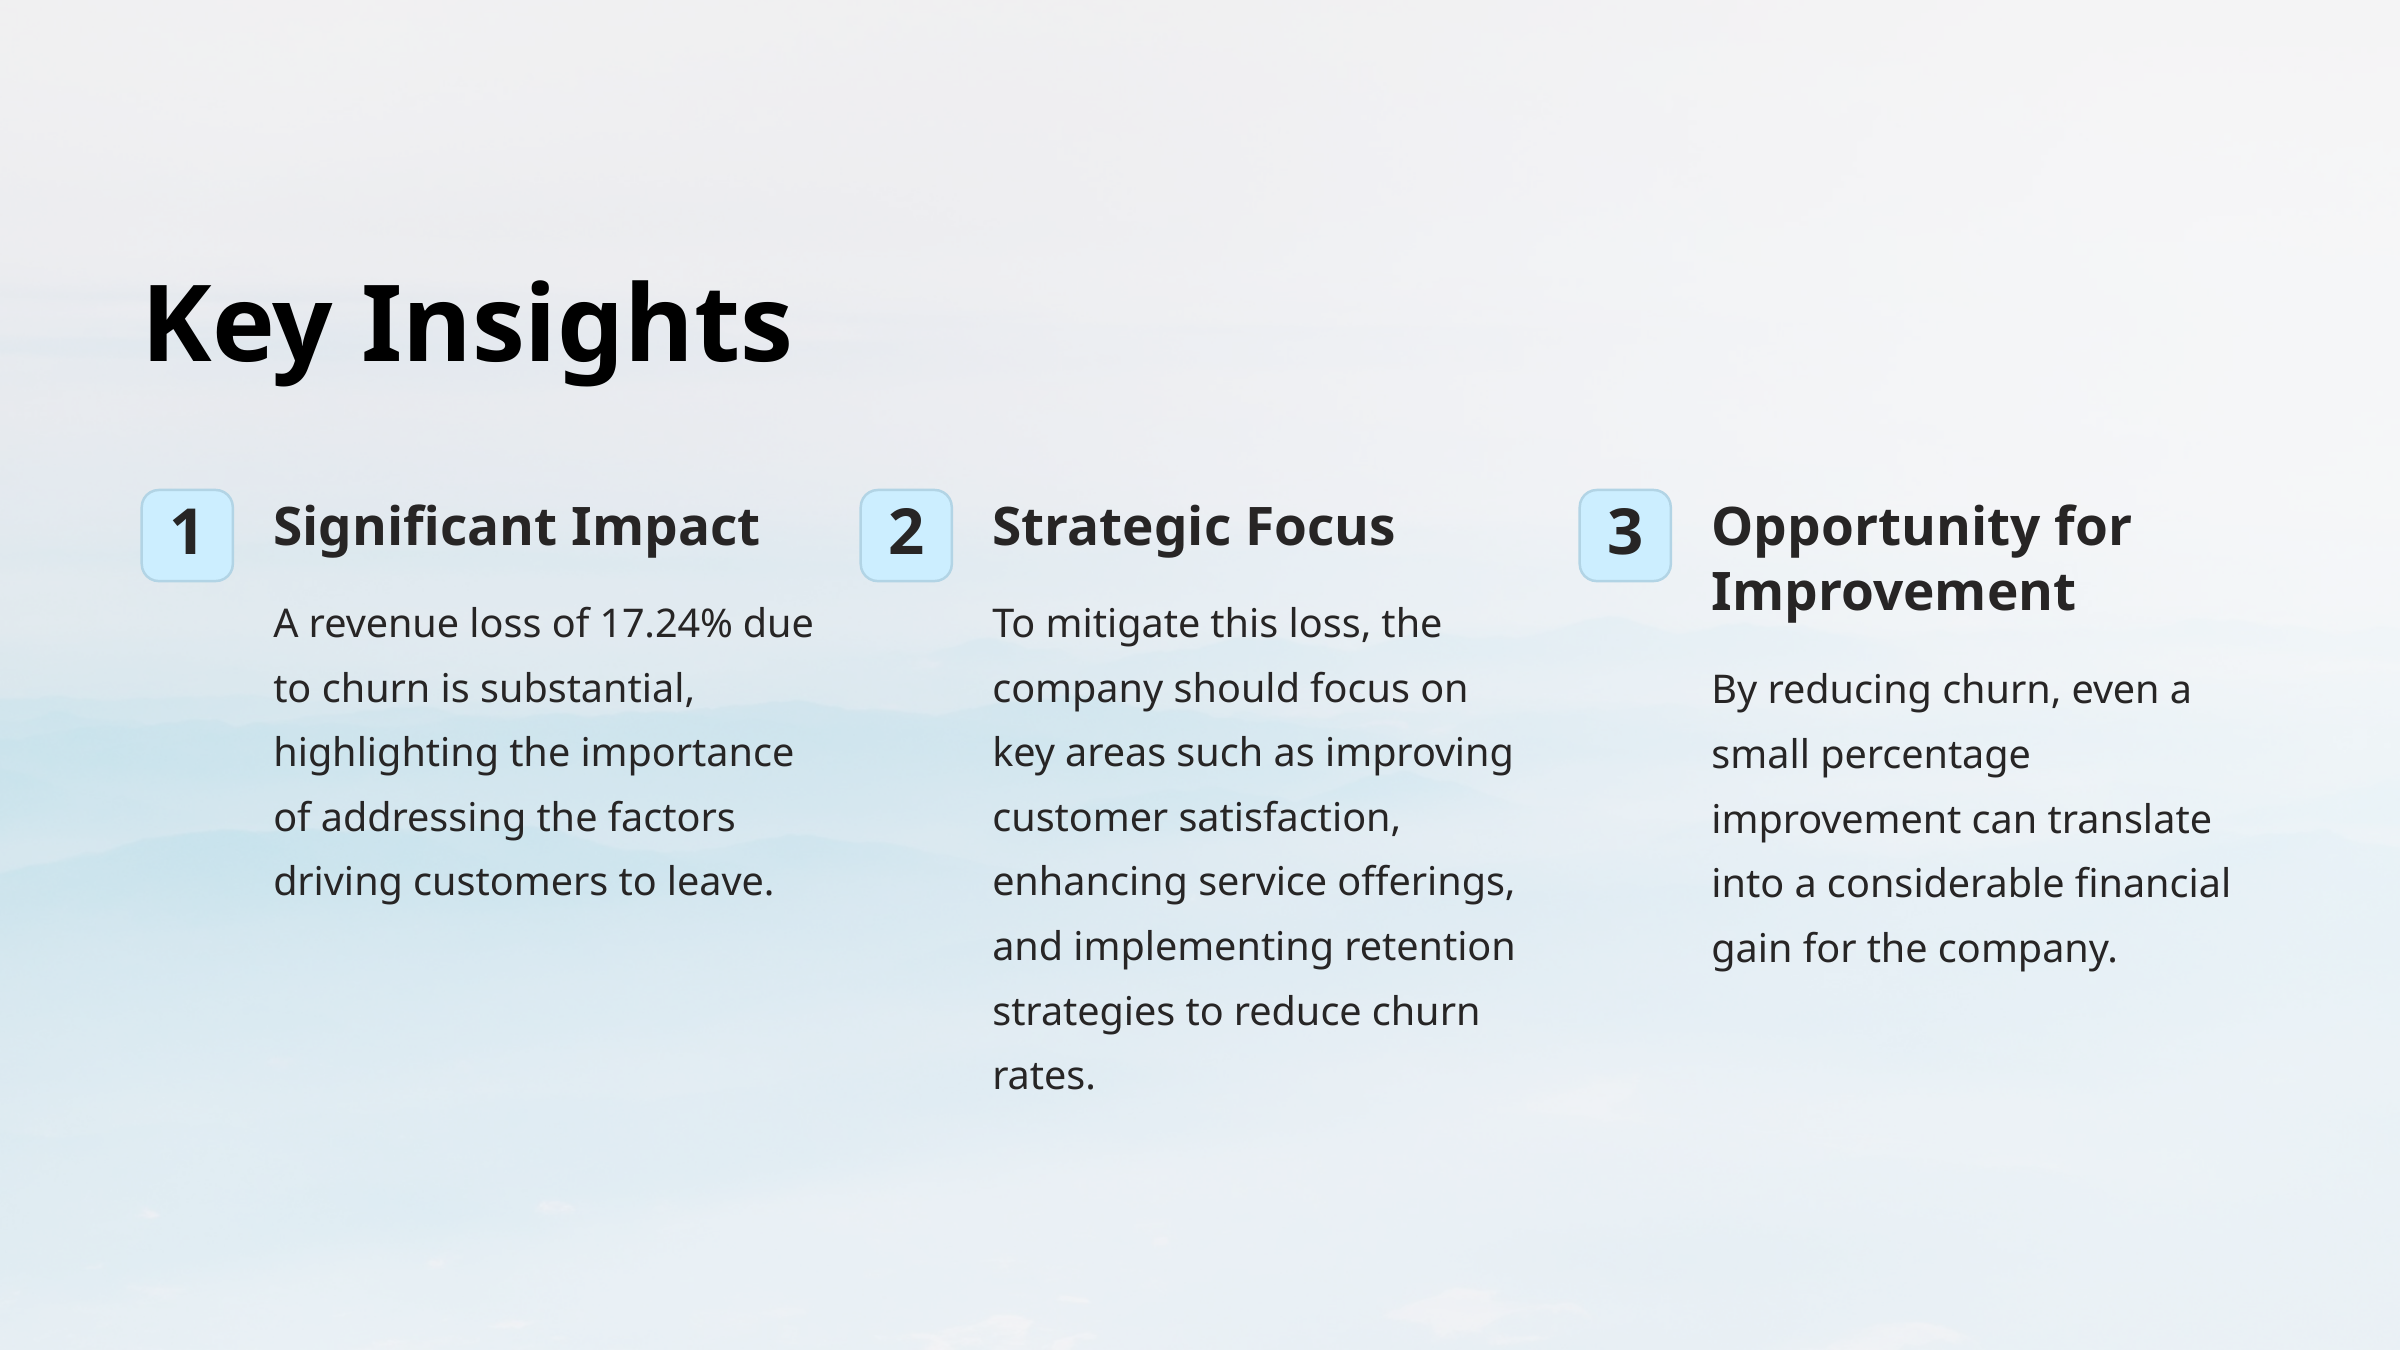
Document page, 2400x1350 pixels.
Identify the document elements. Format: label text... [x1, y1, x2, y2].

text_box 1 [173, 503, 201, 568]
text_box [860, 489, 952, 582]
text_box By reducing churn, even a small percentage improvement can translate into a considerable financial gain for the company. [1711, 647, 2259, 972]
text_box [141, 489, 233, 582]
text_box Key Insights [141, 250, 1205, 384]
text_box 2 [888, 503, 925, 568]
text_box 3 [1607, 503, 1644, 568]
text_box [1579, 489, 1671, 582]
text_box A revenue loss of 17.24% due to churn is substantial, highlighting the importance of addressing the factors driving customers to leave. [273, 580, 821, 905]
text_box Strategic Focus [992, 489, 1524, 557]
text_box Significant Impact [273, 489, 805, 557]
text_box To mitigate this loss, the company should focus on key areas such as improving customer satisfaction, enhancing service offerings, and implementing retention strategies to reduce churn rates. [992, 580, 1540, 1100]
text_box Opportunity for Improvement [1711, 489, 2259, 623]
